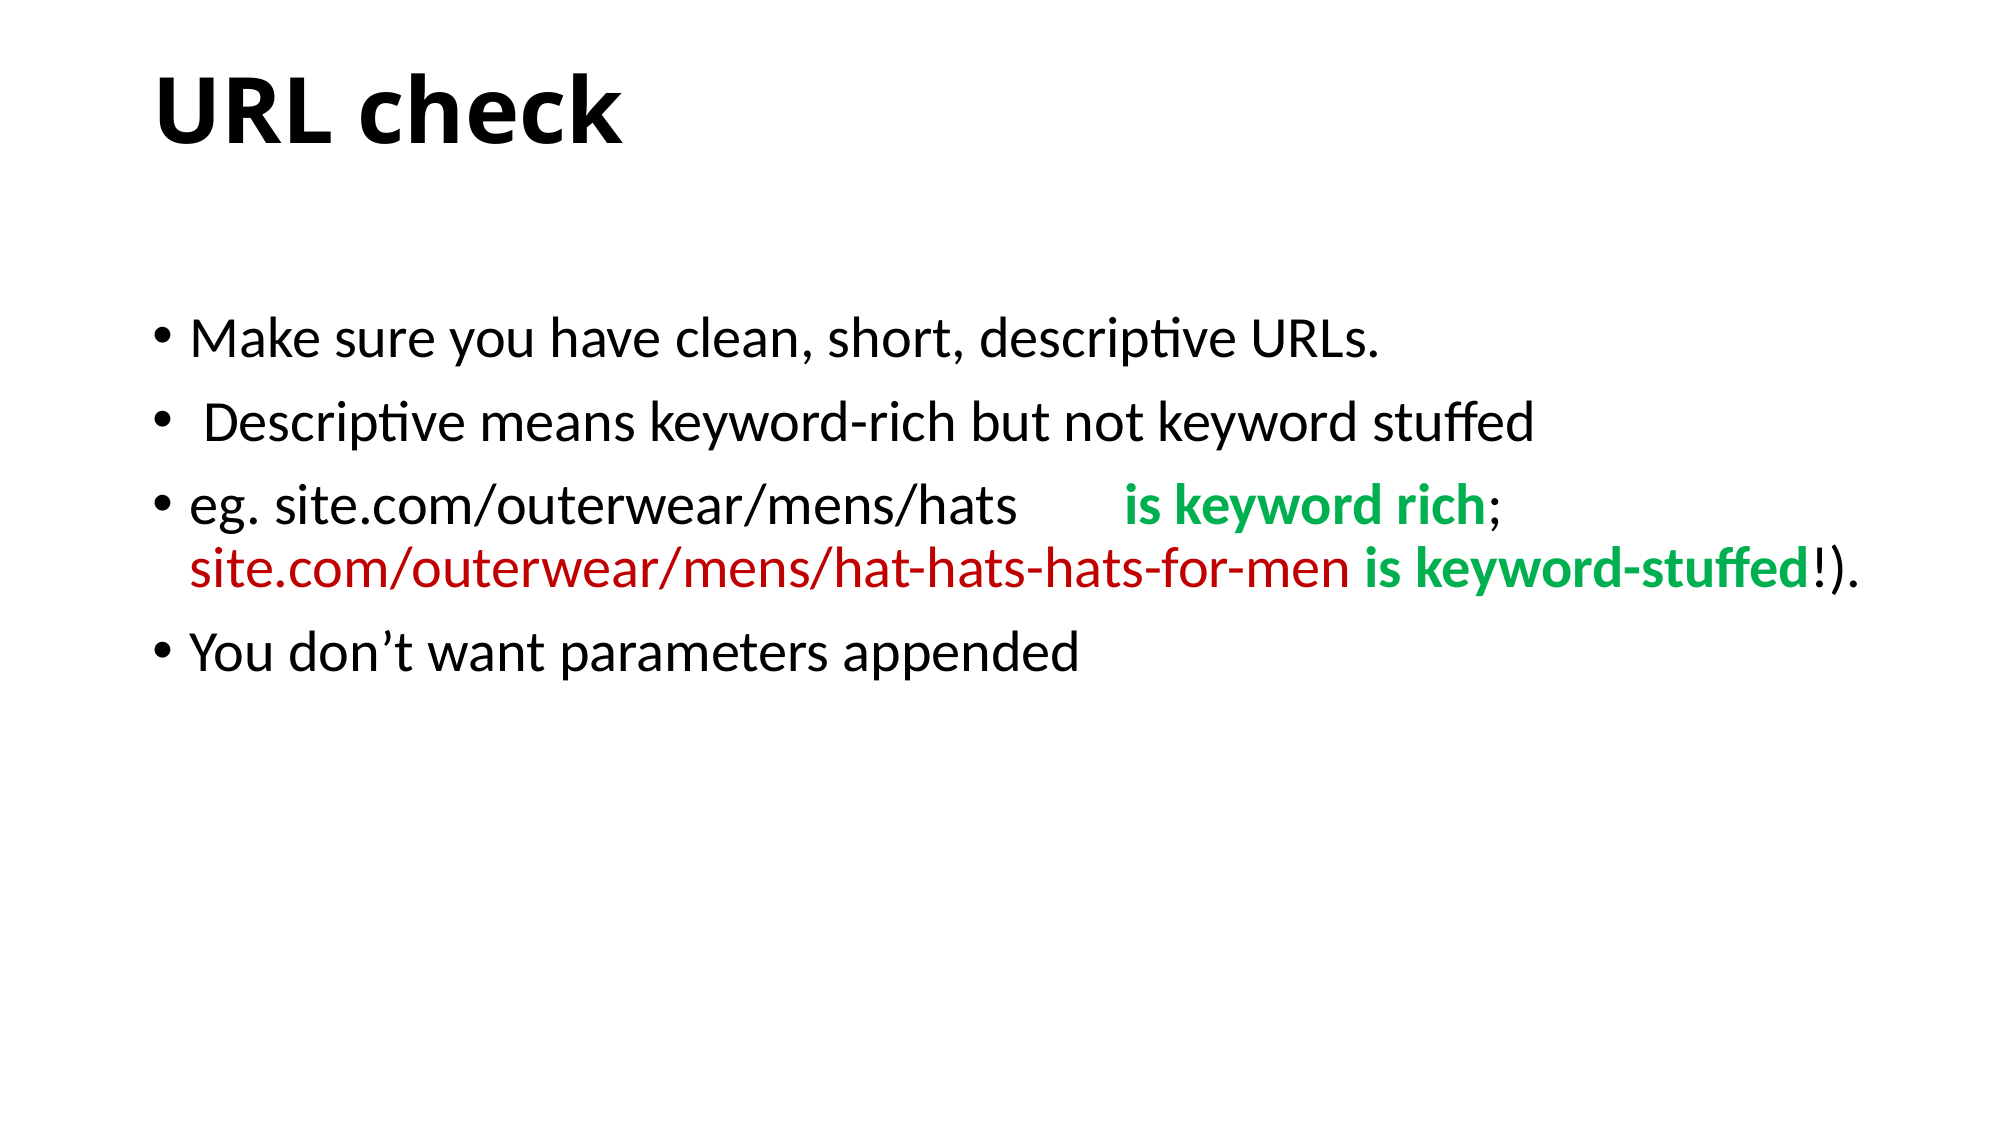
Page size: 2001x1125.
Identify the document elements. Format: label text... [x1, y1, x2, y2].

title URL check [137, 59, 1863, 278]
list Make sure you have clean, short, descriptive URLs. Descriptive means keyword-rich but not keyword stuffed eg. site.com/outerwear/mens/hats is keyword rich; site.com/outerwear/mens/hat-hats-hats-for-men is keyword-stuffed!). You don’t want parameters appended [137, 299, 1970, 1014]
